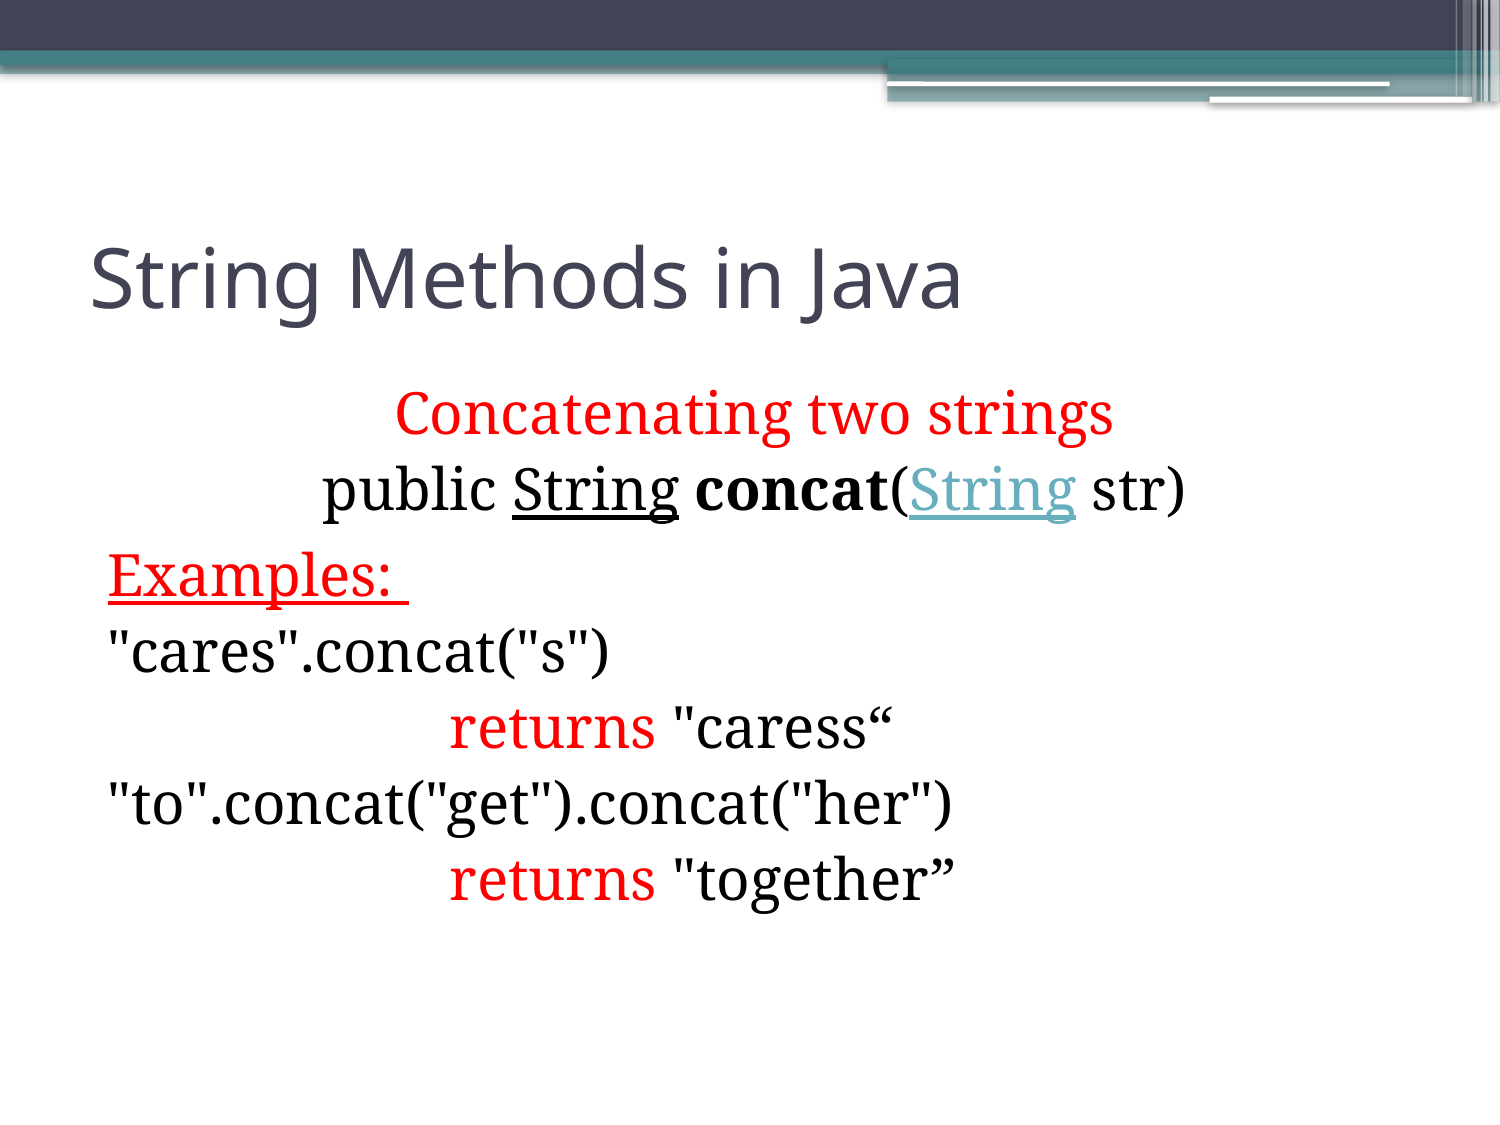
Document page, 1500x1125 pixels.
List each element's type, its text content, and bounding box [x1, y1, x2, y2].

title String Methods in Java [75, 187, 1425, 363]
list Concatenating two strings public String concat(String str) Examples: "cares".concat("s") returns "caress“ "to".concat("get").concat("her") returns "together” [75, 368, 1425, 1079]
